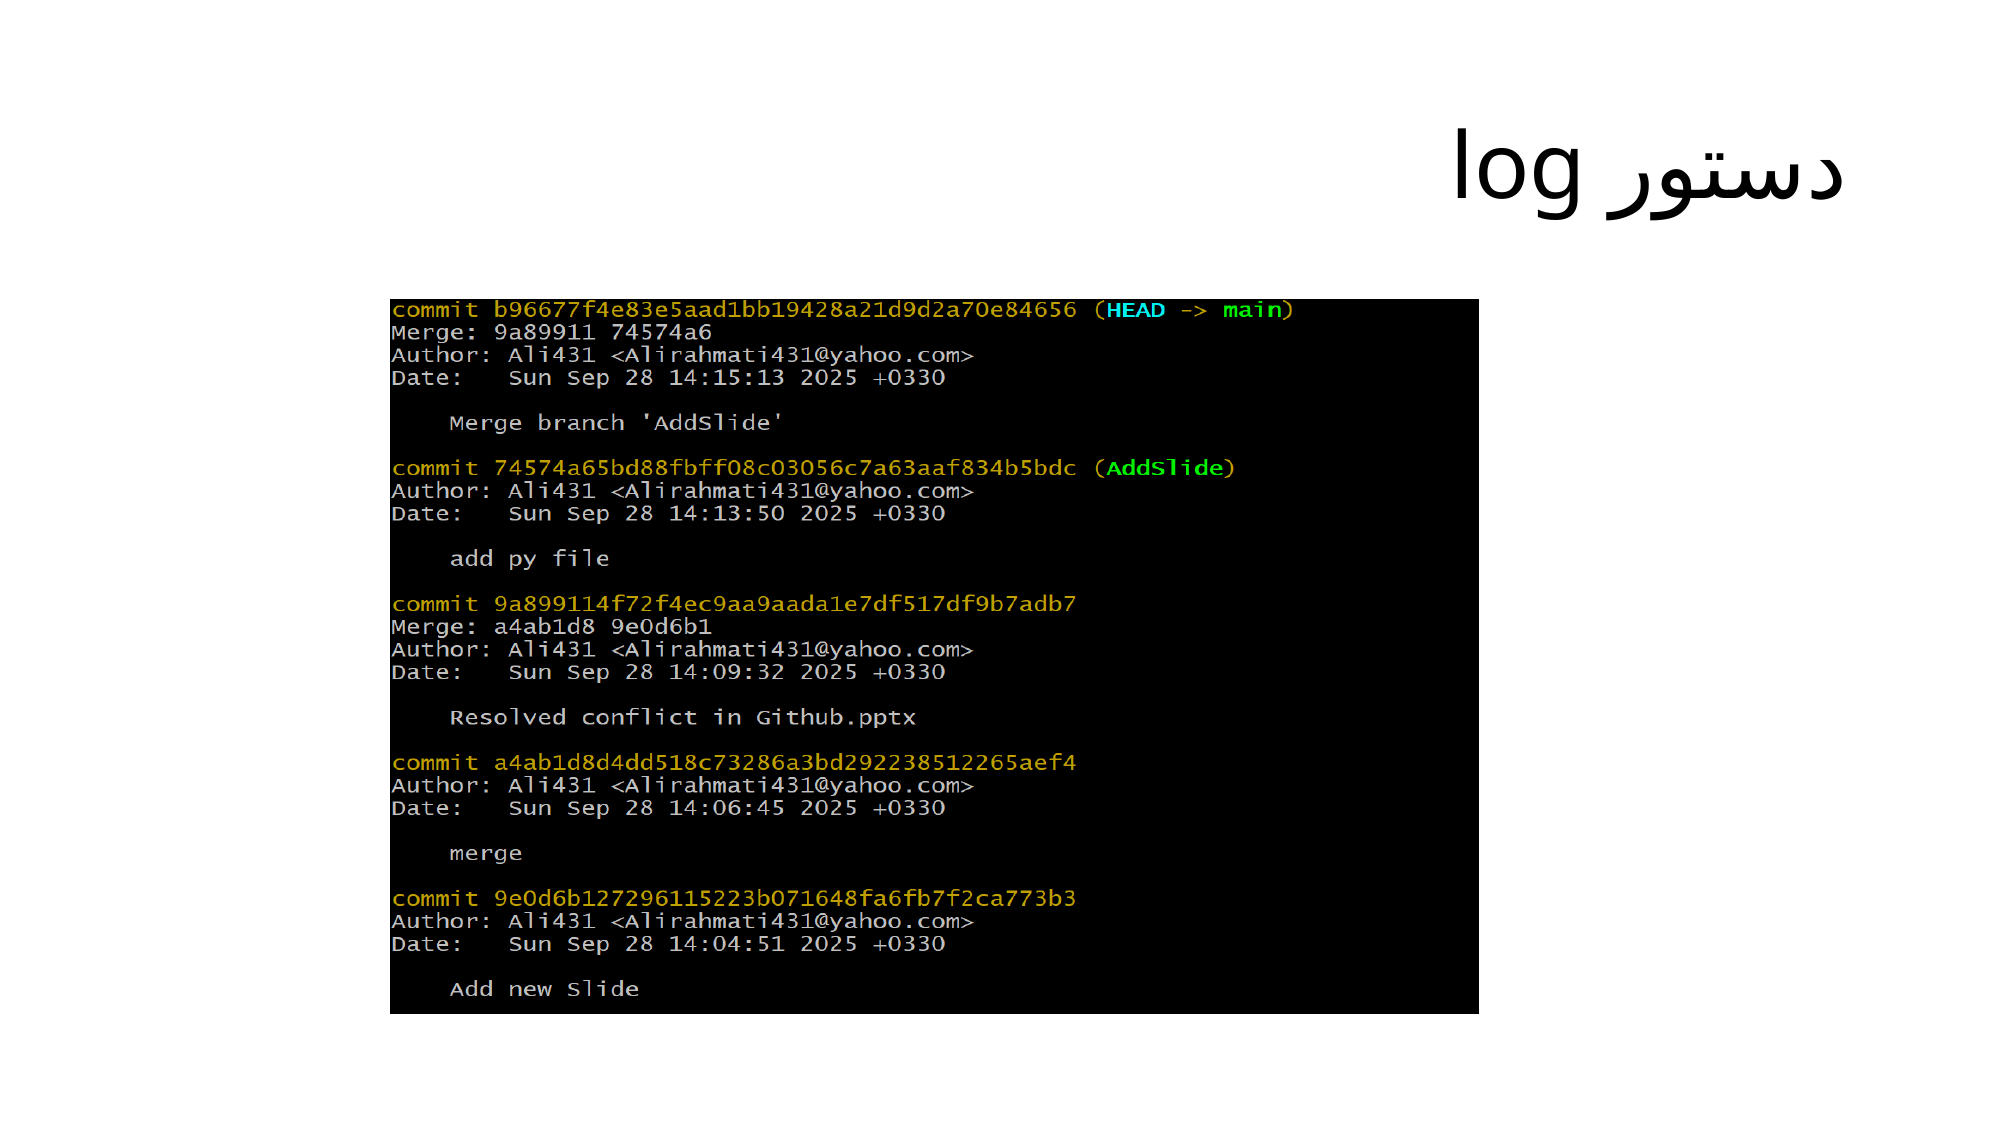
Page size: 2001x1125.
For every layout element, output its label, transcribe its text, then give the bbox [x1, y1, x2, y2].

title دستور log [137, 59, 1863, 278]
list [389, 298, 1479, 1014]
